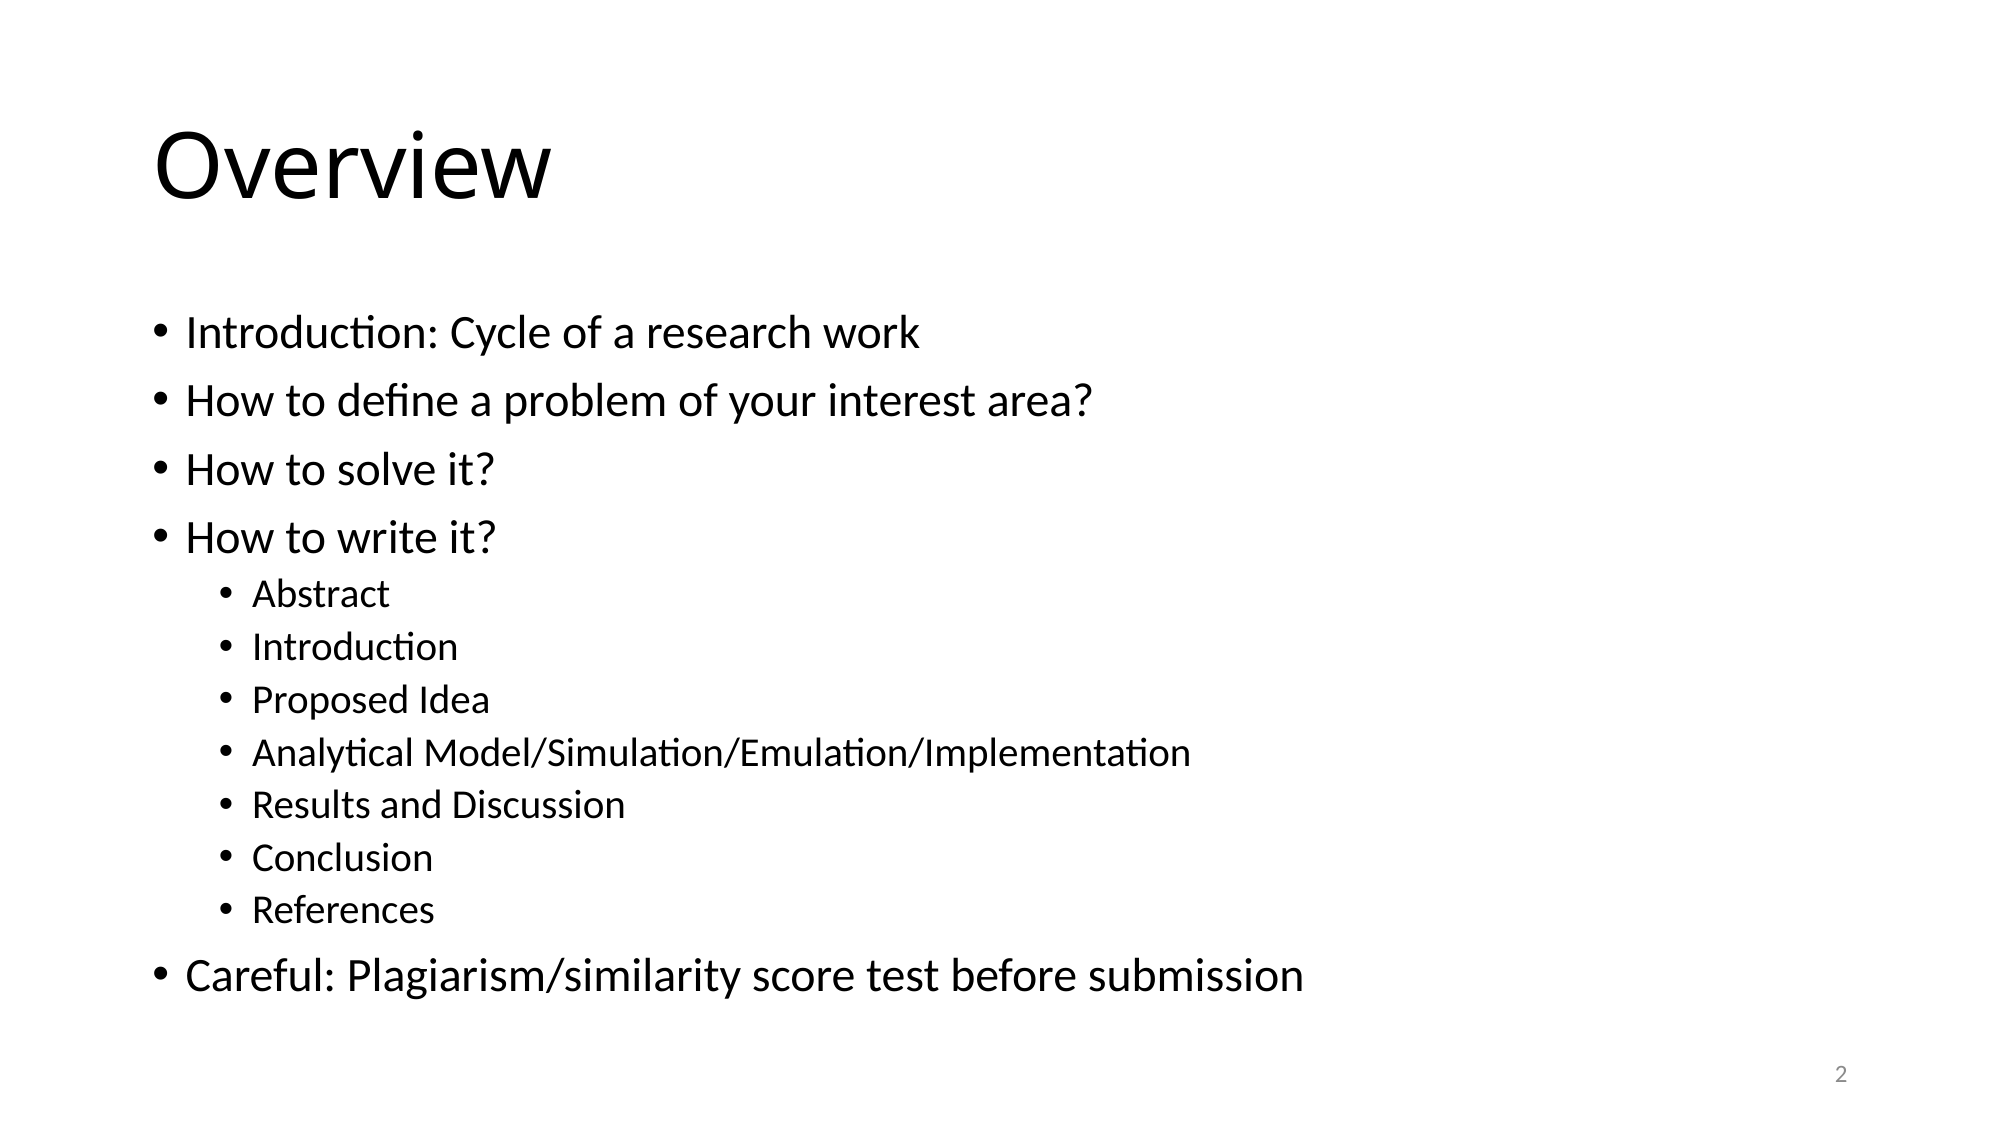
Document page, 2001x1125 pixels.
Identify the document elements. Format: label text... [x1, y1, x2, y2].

list Introduction: Cycle of a research work How to define a problem of your interest area? How to solve it? How to write it? Abstract Introduction Proposed Idea Analytical Model/Simulation/Emulation/Implementation Results and Discussion Conclusion References Careful: Plagiarism/similarity score test before submission [137, 299, 1863, 1014]
title Overview [137, 59, 1863, 278]
slide_number 2 [1412, 1042, 1863, 1103]
